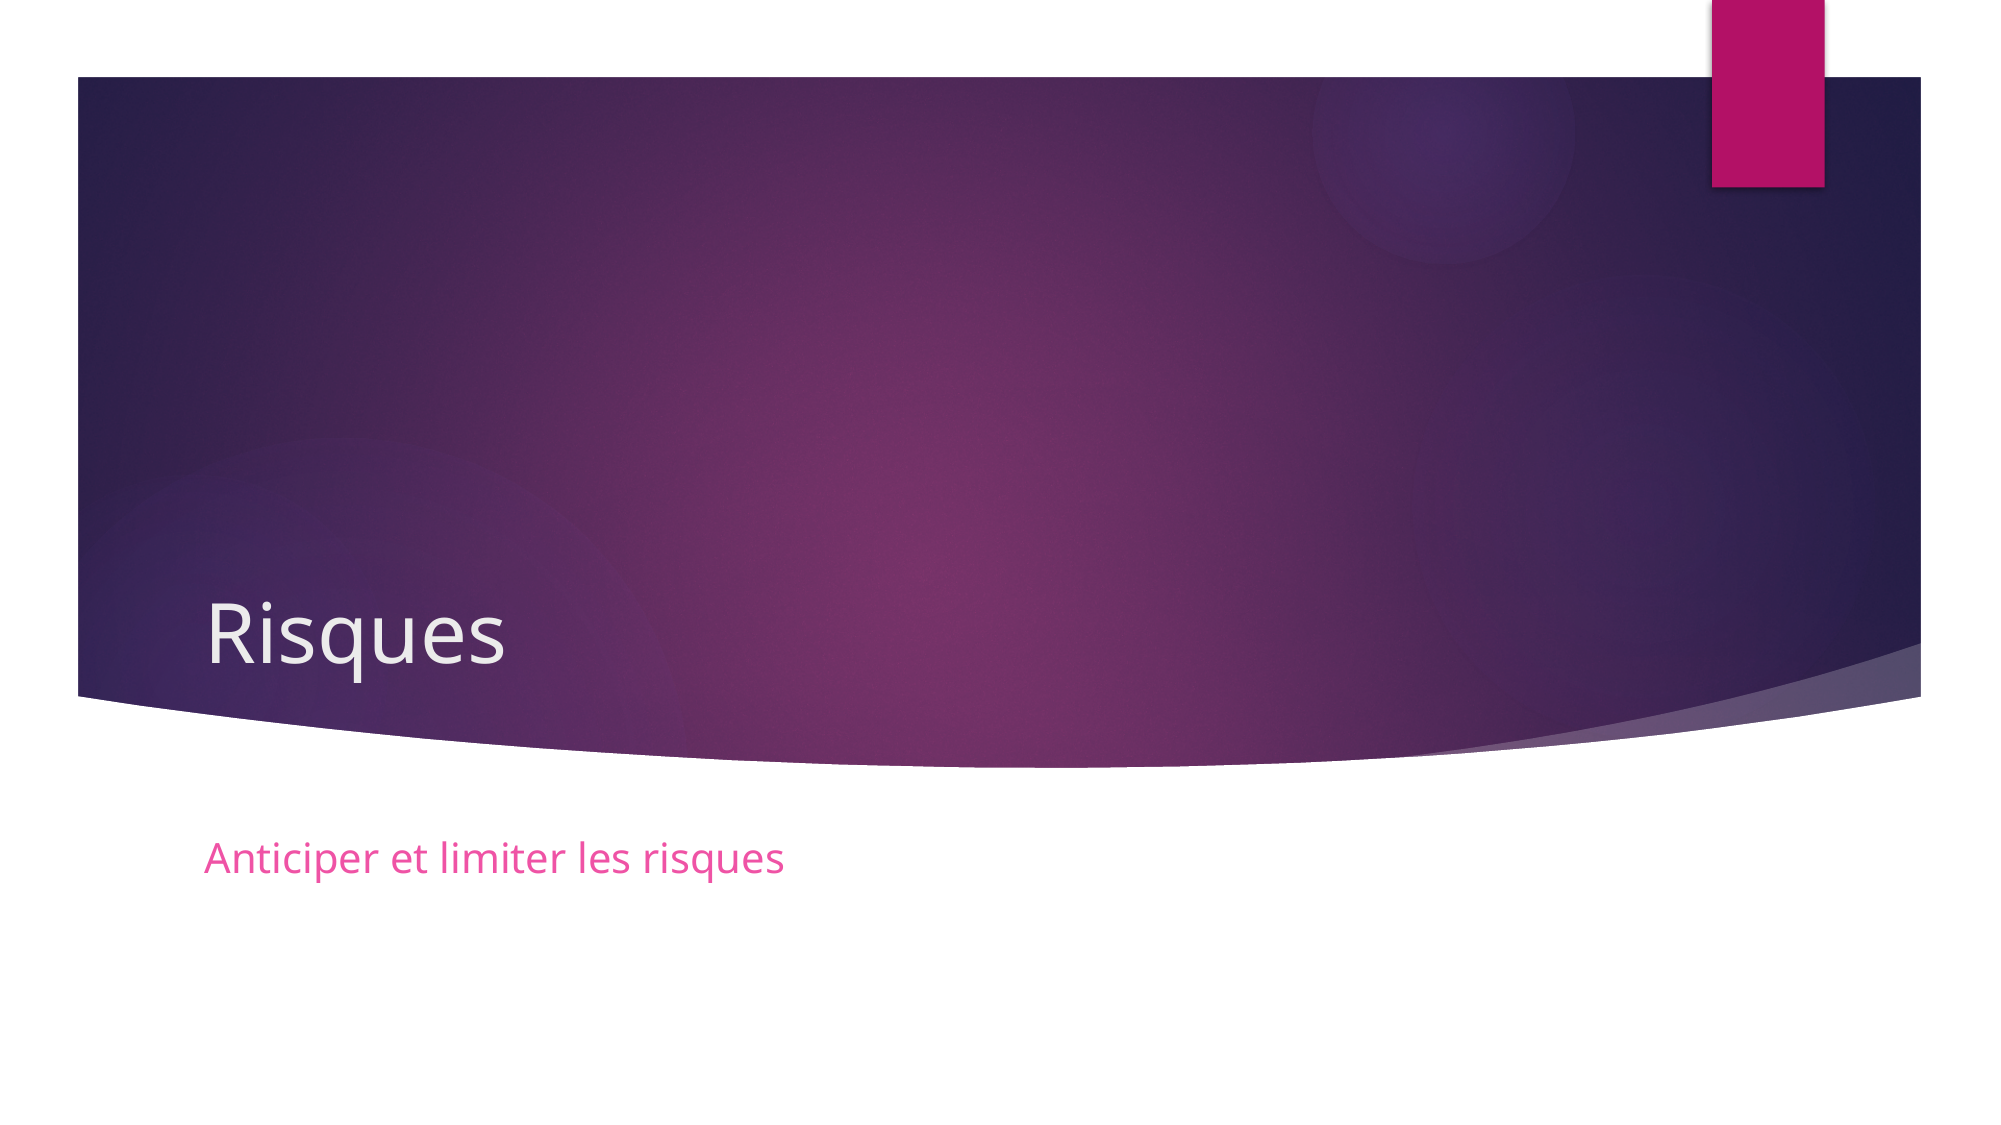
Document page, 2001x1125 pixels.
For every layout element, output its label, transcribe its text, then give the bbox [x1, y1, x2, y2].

list Anticiper et limiter les risques [189, 824, 1638, 966]
title Risques [189, 388, 1638, 688]
